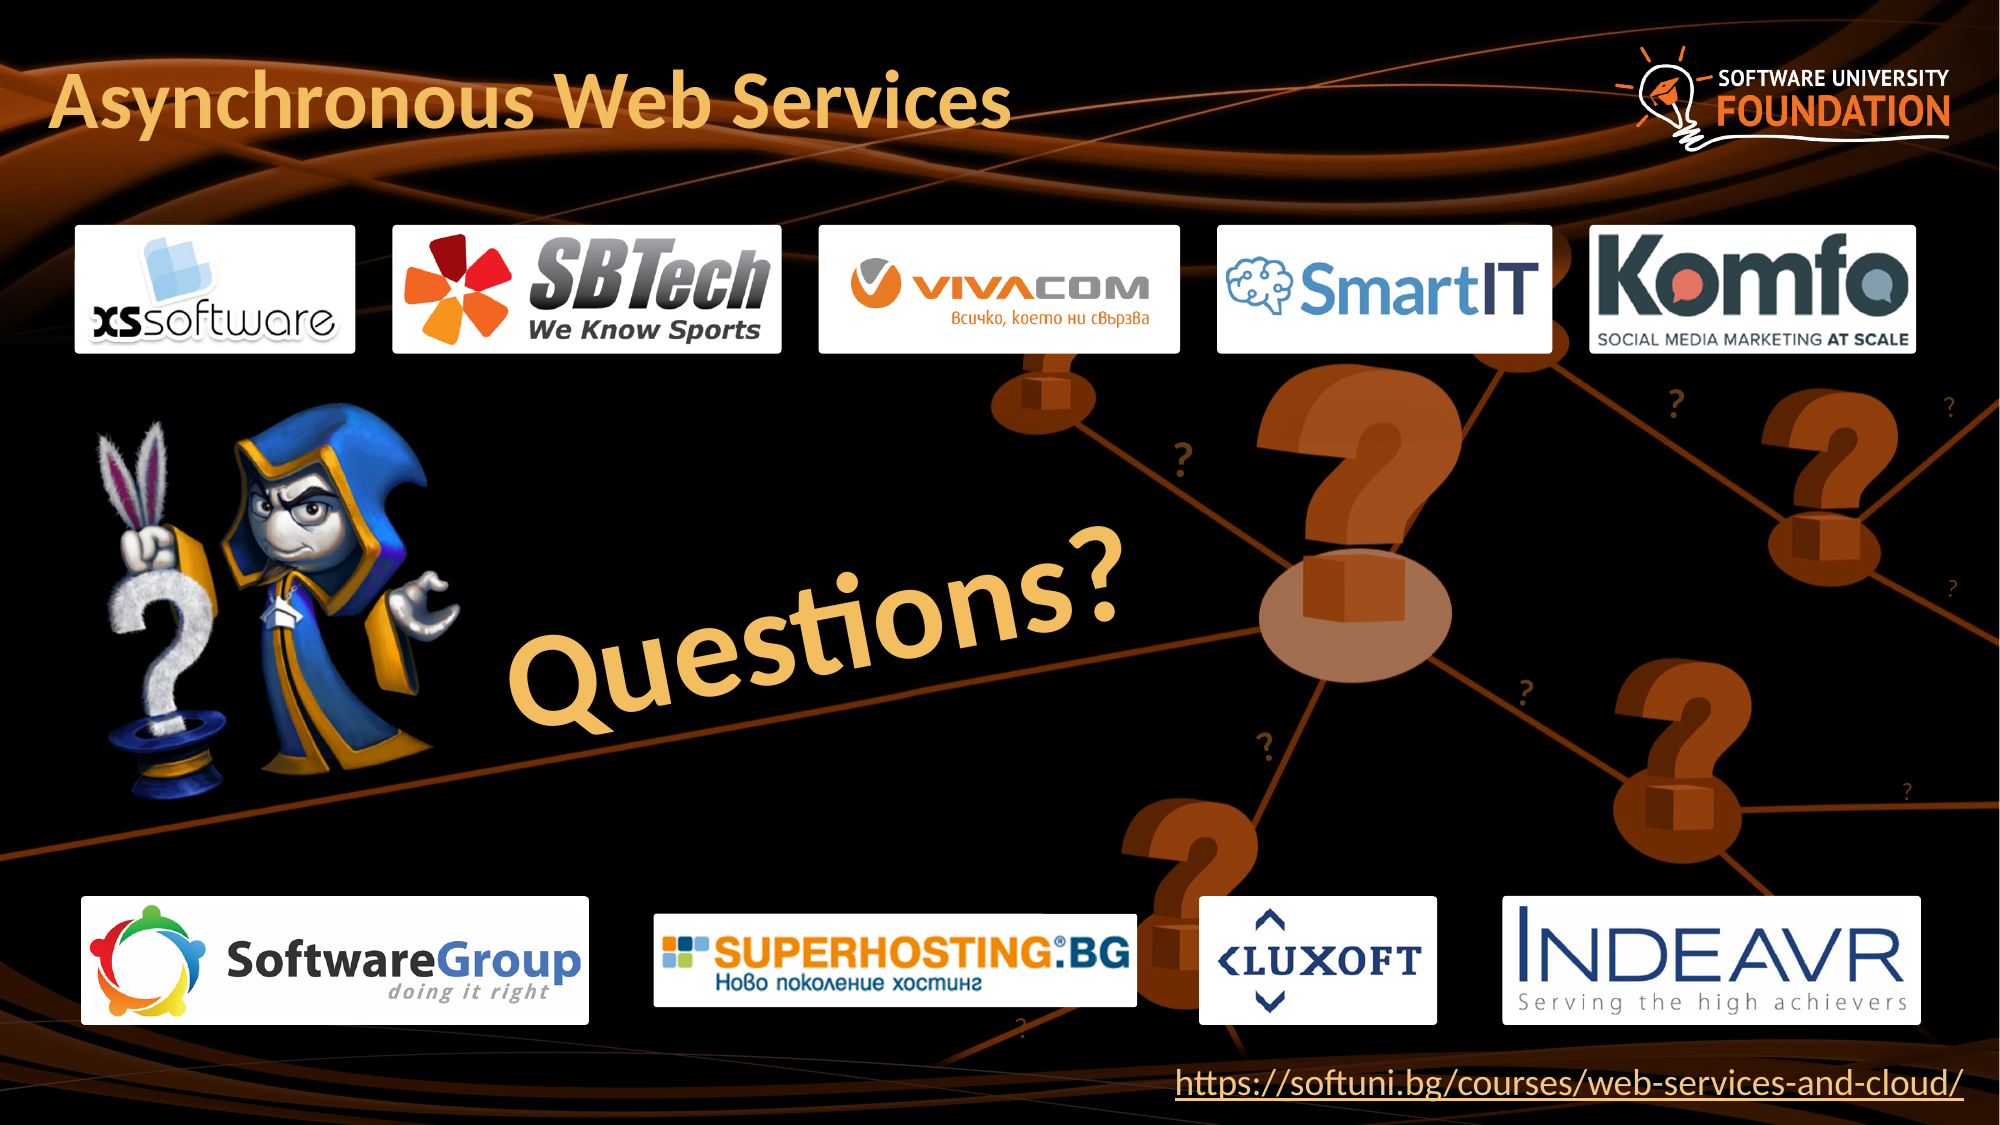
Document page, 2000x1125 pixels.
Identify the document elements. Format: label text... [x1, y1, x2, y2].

picture [0, 0, 2000, 1125]
list https://softuni.bg/courses/web-services-and-cloud/ [250, 1050, 1971, 1110]
title Asynchronous Web Services [30, 19, 1863, 185]
